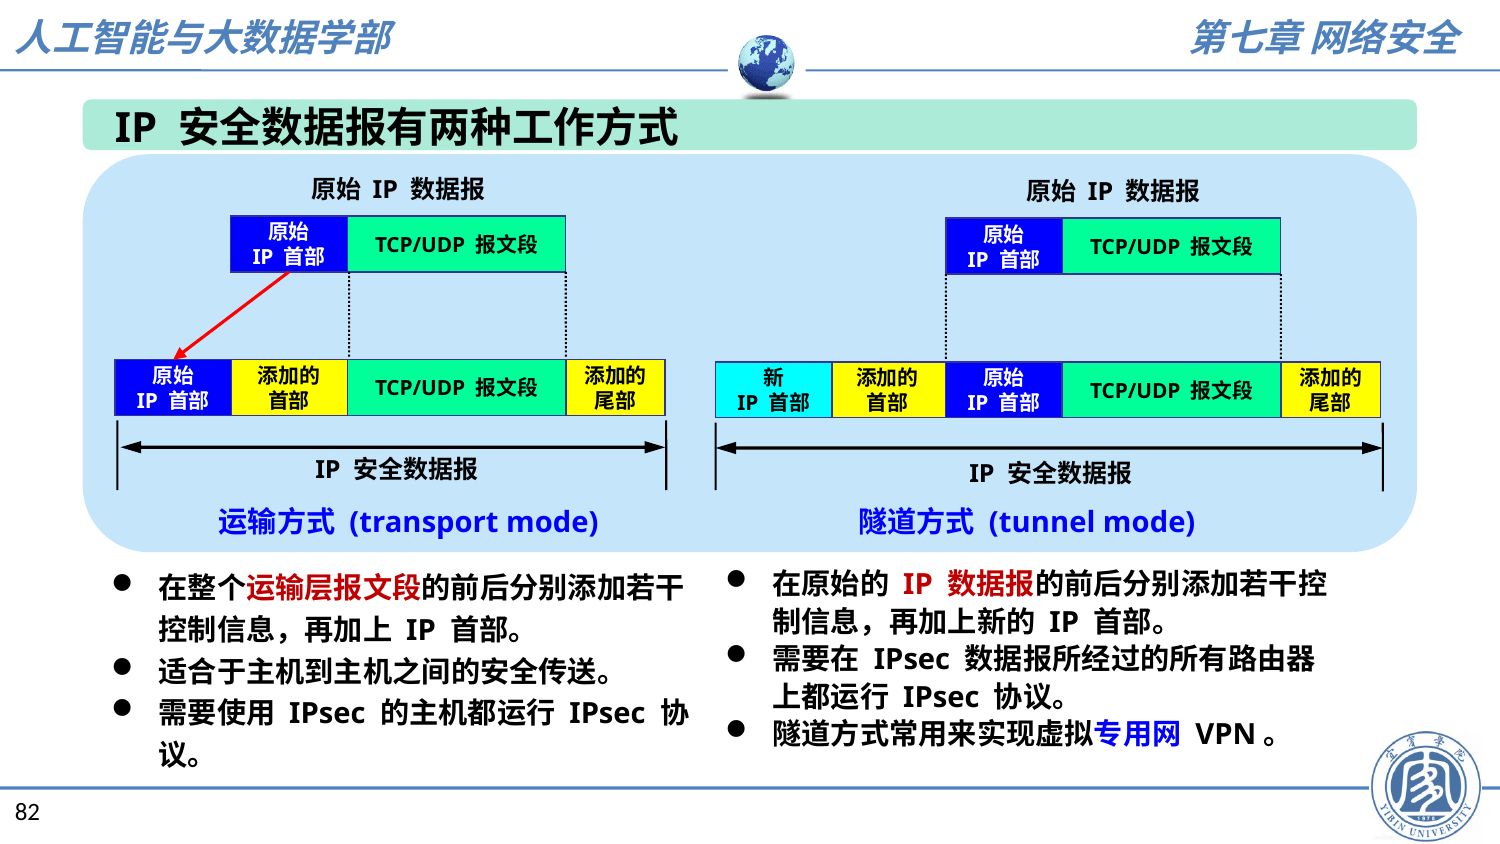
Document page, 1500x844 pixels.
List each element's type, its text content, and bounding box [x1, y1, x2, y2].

text_box 隧道方式 (tunnel mode) [843, 504, 1211, 546]
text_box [945, 167, 1282, 361]
text_box [694, 99, 1418, 151]
picture [736, 33, 796, 99]
text_box 在原始的 IP 数据报的前后分别添加若干控制信息，再加上新的 IP 首部。 需要在 IPsec 数据报所经过的所有路由器上都运行 IPsec 协议。 隧道方式常用来实现虚拟专用网 VPN。 [710, 555, 1349, 758]
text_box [114, 359, 667, 492]
text_box [82, 99, 100, 151]
text_box 在整个运输层报文段的前后分别添加若干控制信息，再加上 IP 首部。 适合于主机到主机之间的安全传送。 需要使用 IPsec 的主机都运行 IPsec 协议。 [96, 555, 711, 779]
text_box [715, 361, 1383, 496]
text_box 运输方式 (transport mode) [203, 500, 614, 546]
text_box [173, 165, 566, 360]
slide_number 82 [0, 787, 350, 833]
text_box [80, 152, 1420, 555]
text_box IP 安全数据报有两种工作方式 [100, 93, 694, 159]
